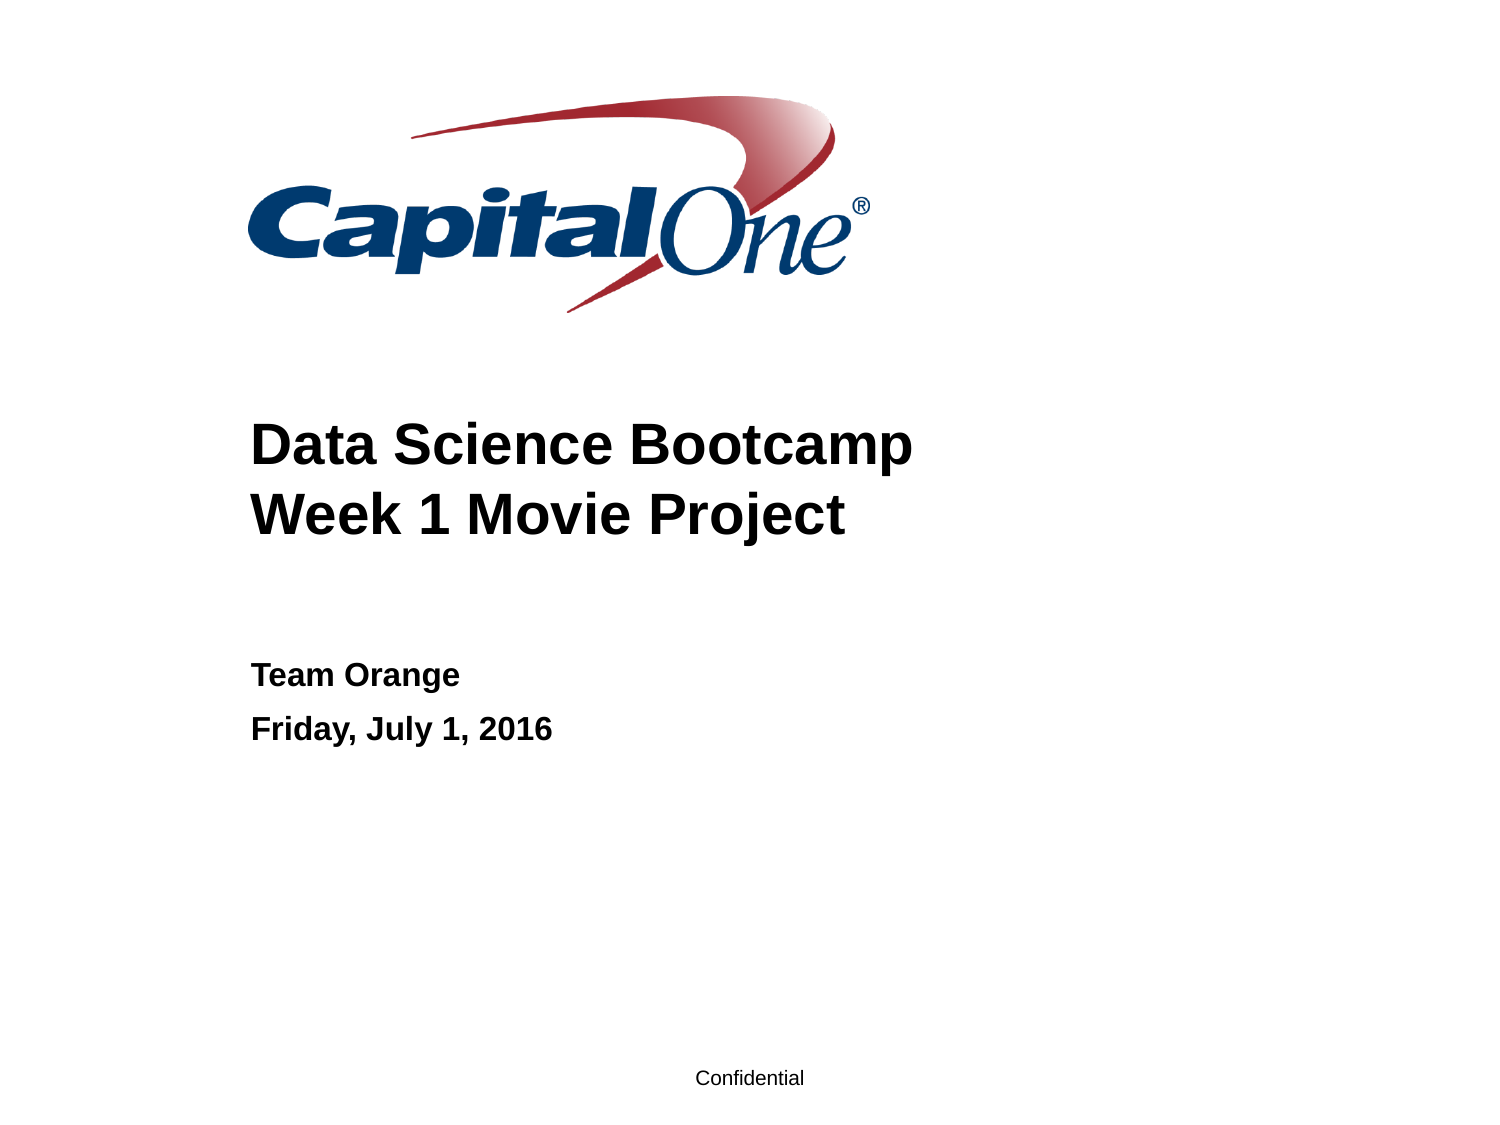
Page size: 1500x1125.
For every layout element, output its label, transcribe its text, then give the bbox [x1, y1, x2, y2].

picture [248, 96, 870, 313]
subtitle Team Orange Friday, July 1, 2016 [235, 637, 1286, 925]
title Data Science Bootcamp Week 1 Movie Project [235, 398, 1450, 555]
